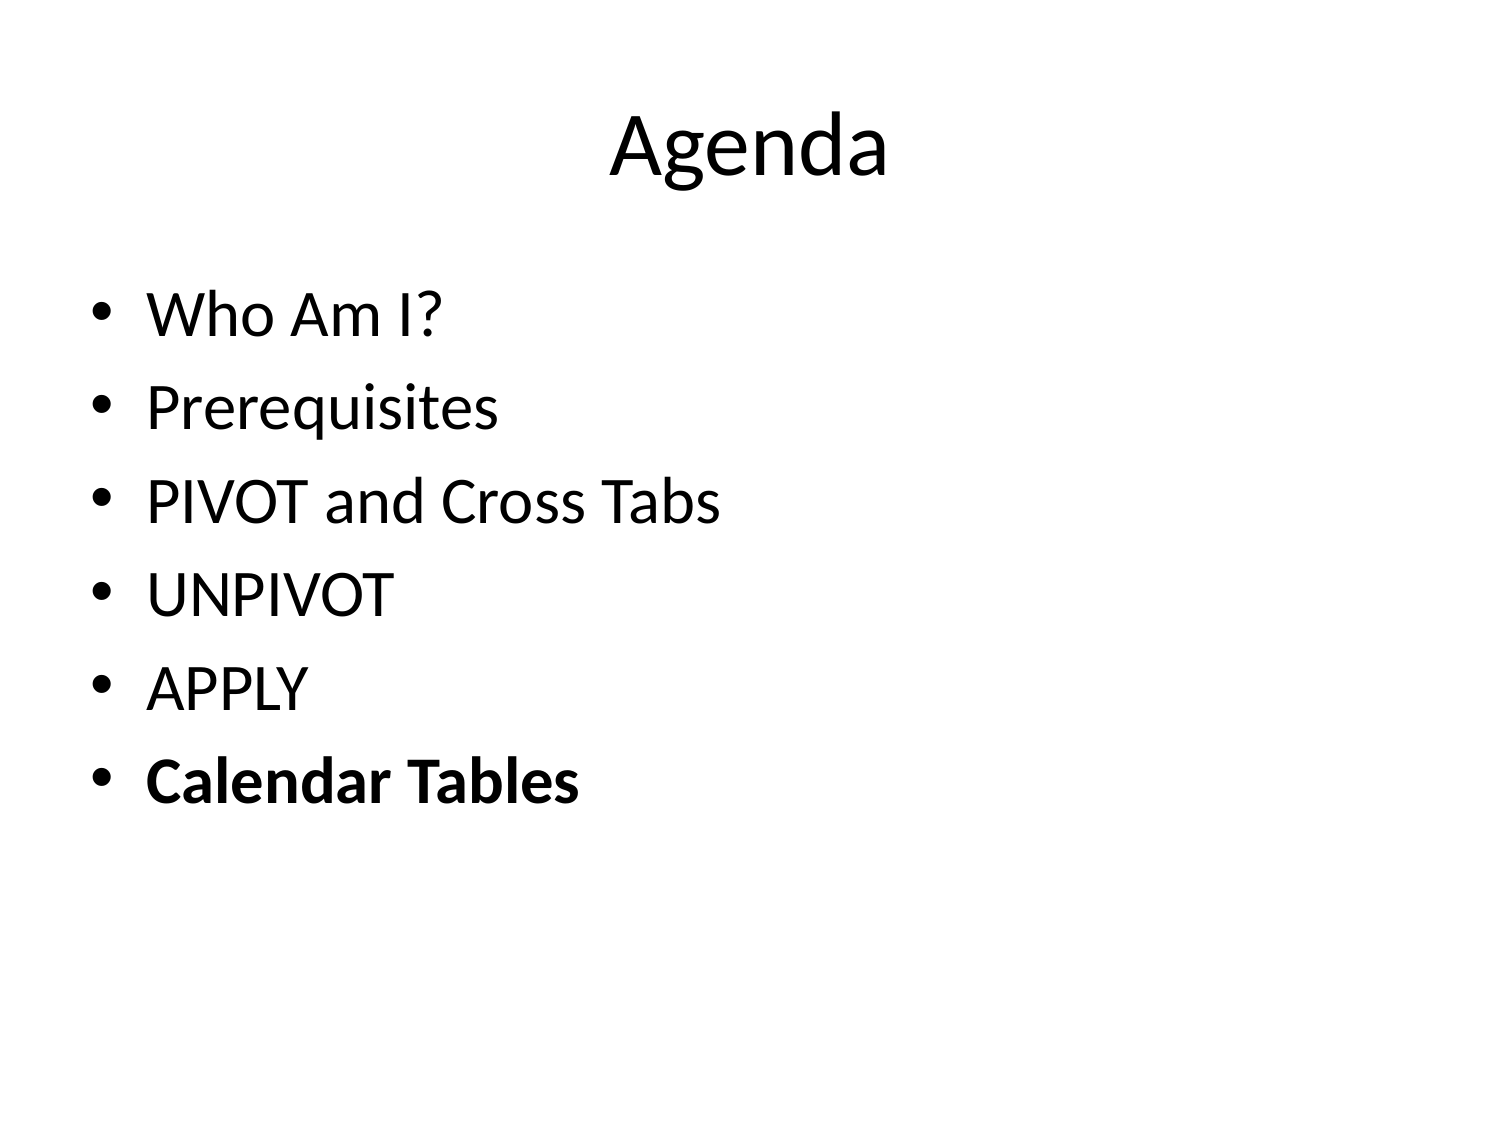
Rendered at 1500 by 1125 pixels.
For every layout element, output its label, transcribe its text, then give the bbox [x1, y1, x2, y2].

list Who Am I? Prerequisites PIVOT and Cross Tabs UNPIVOT APPLY Calendar Tables [75, 262, 1425, 1005]
title Agenda [75, 45, 1425, 233]
